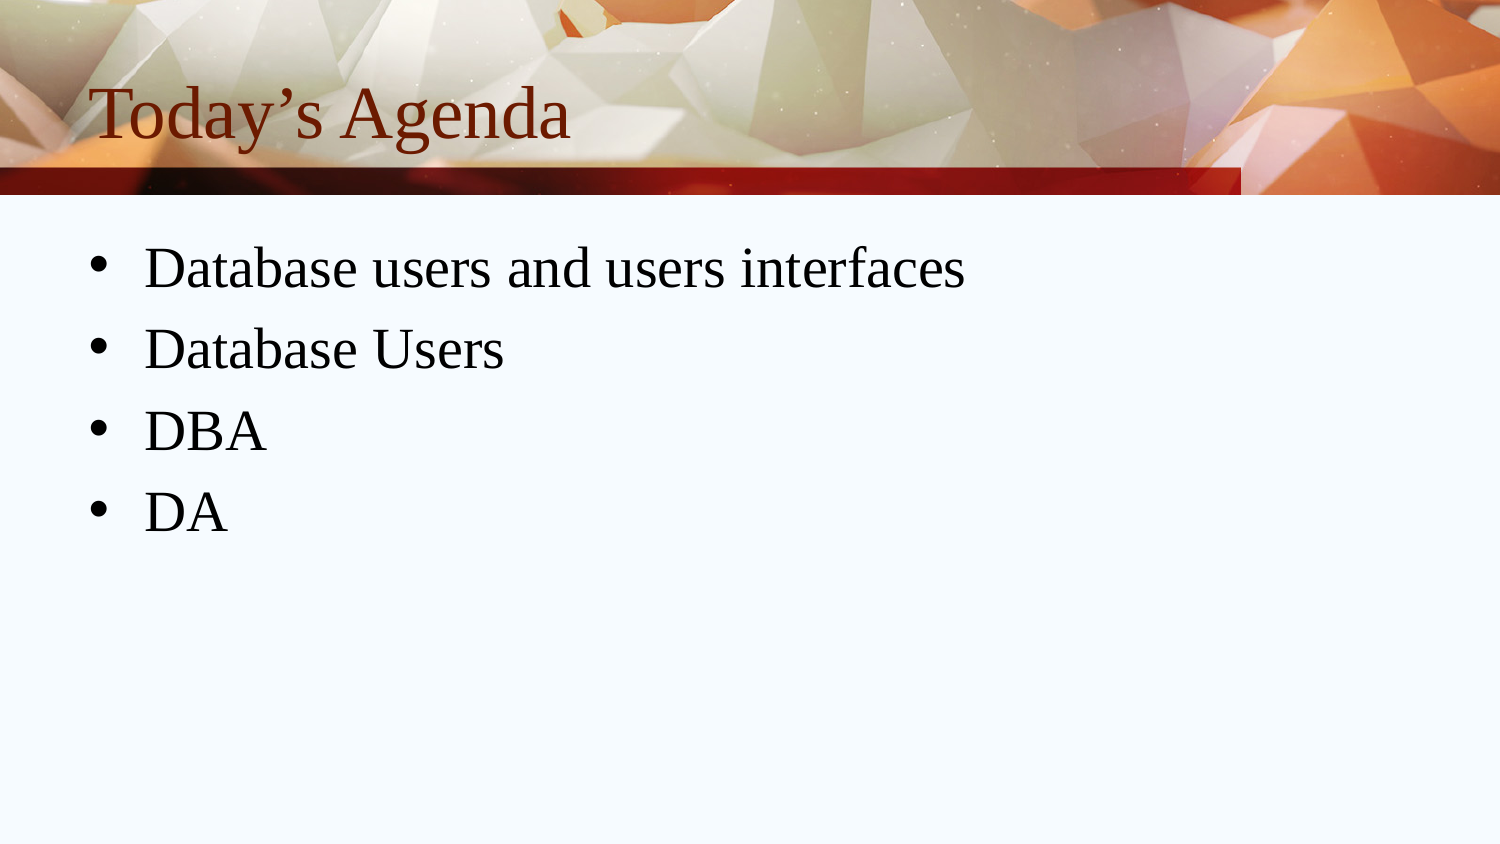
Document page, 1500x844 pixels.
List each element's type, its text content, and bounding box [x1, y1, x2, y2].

title Today’s Agenda [73, 46, 1427, 172]
picture [0, 0, 1500, 844]
list Database users and users interfaces Database Users DBA DA [73, 221, 1427, 798]
